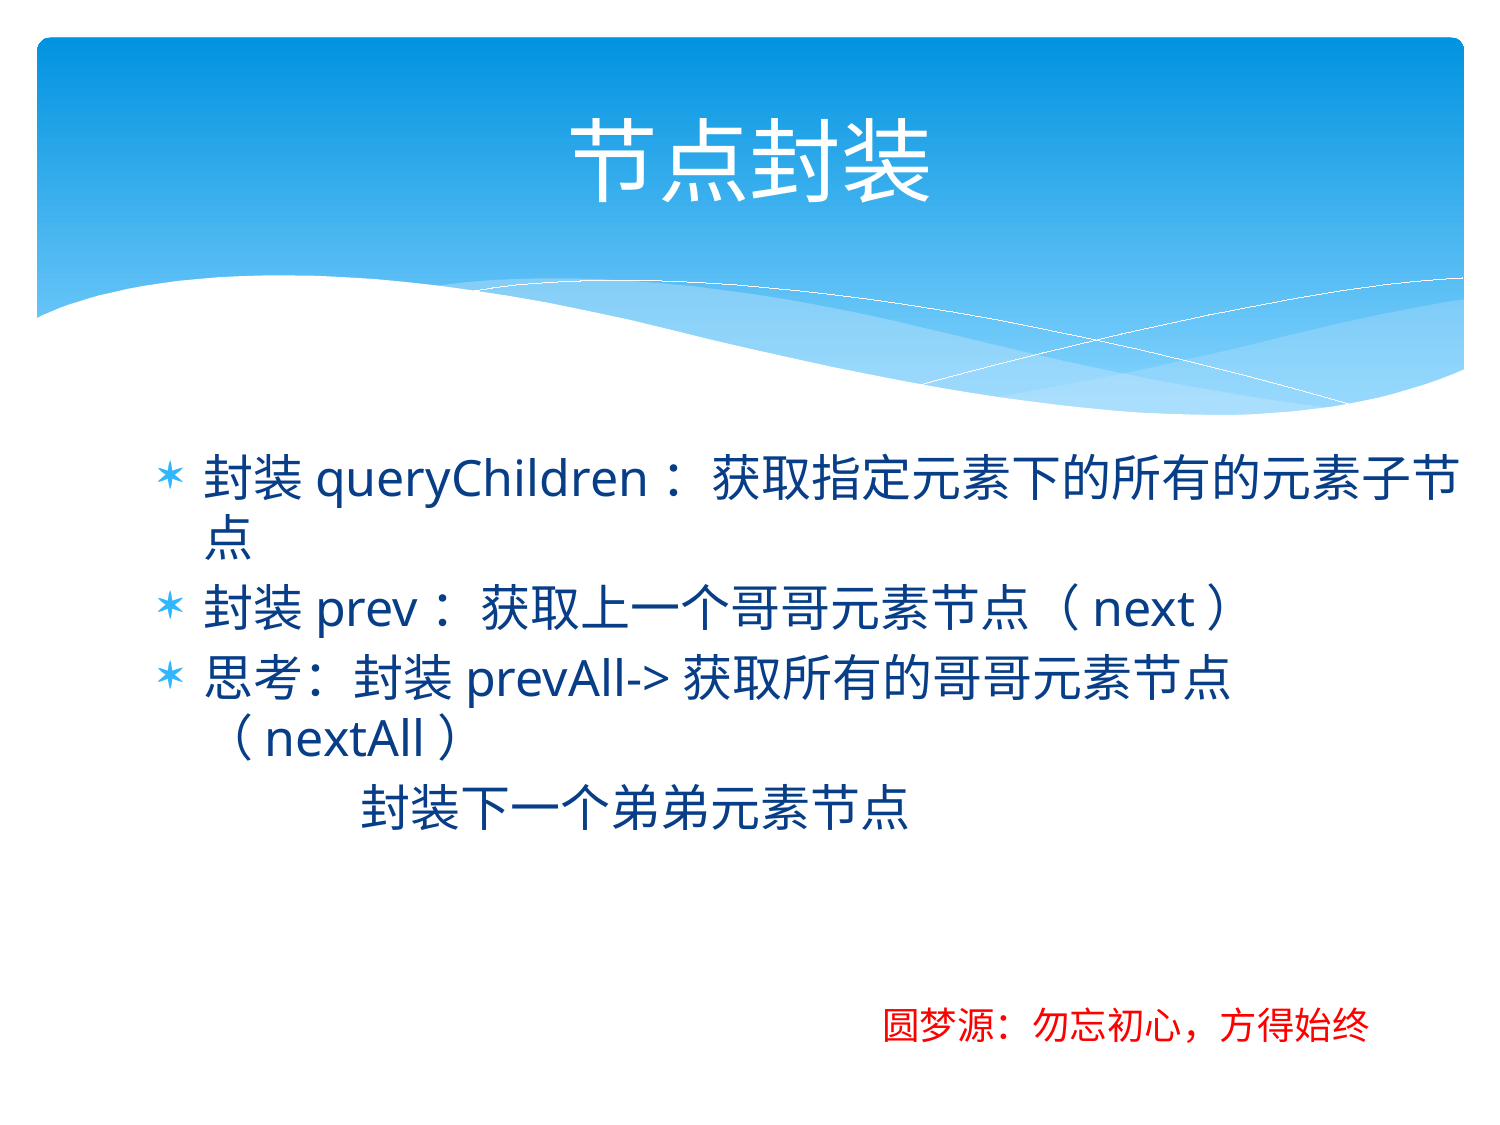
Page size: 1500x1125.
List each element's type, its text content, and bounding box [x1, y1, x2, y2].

list 封装queryChildren：获取指定元素下的所有的元素子节点 封装prev：获取上一个哥哥元素节点（next） 思考：封装prevAll->获取所有的哥哥元素节点（nextAll） 封装下一个弟弟元素节点 [143, 438, 1478, 1005]
title 节点封装 [75, 55, 1425, 261]
